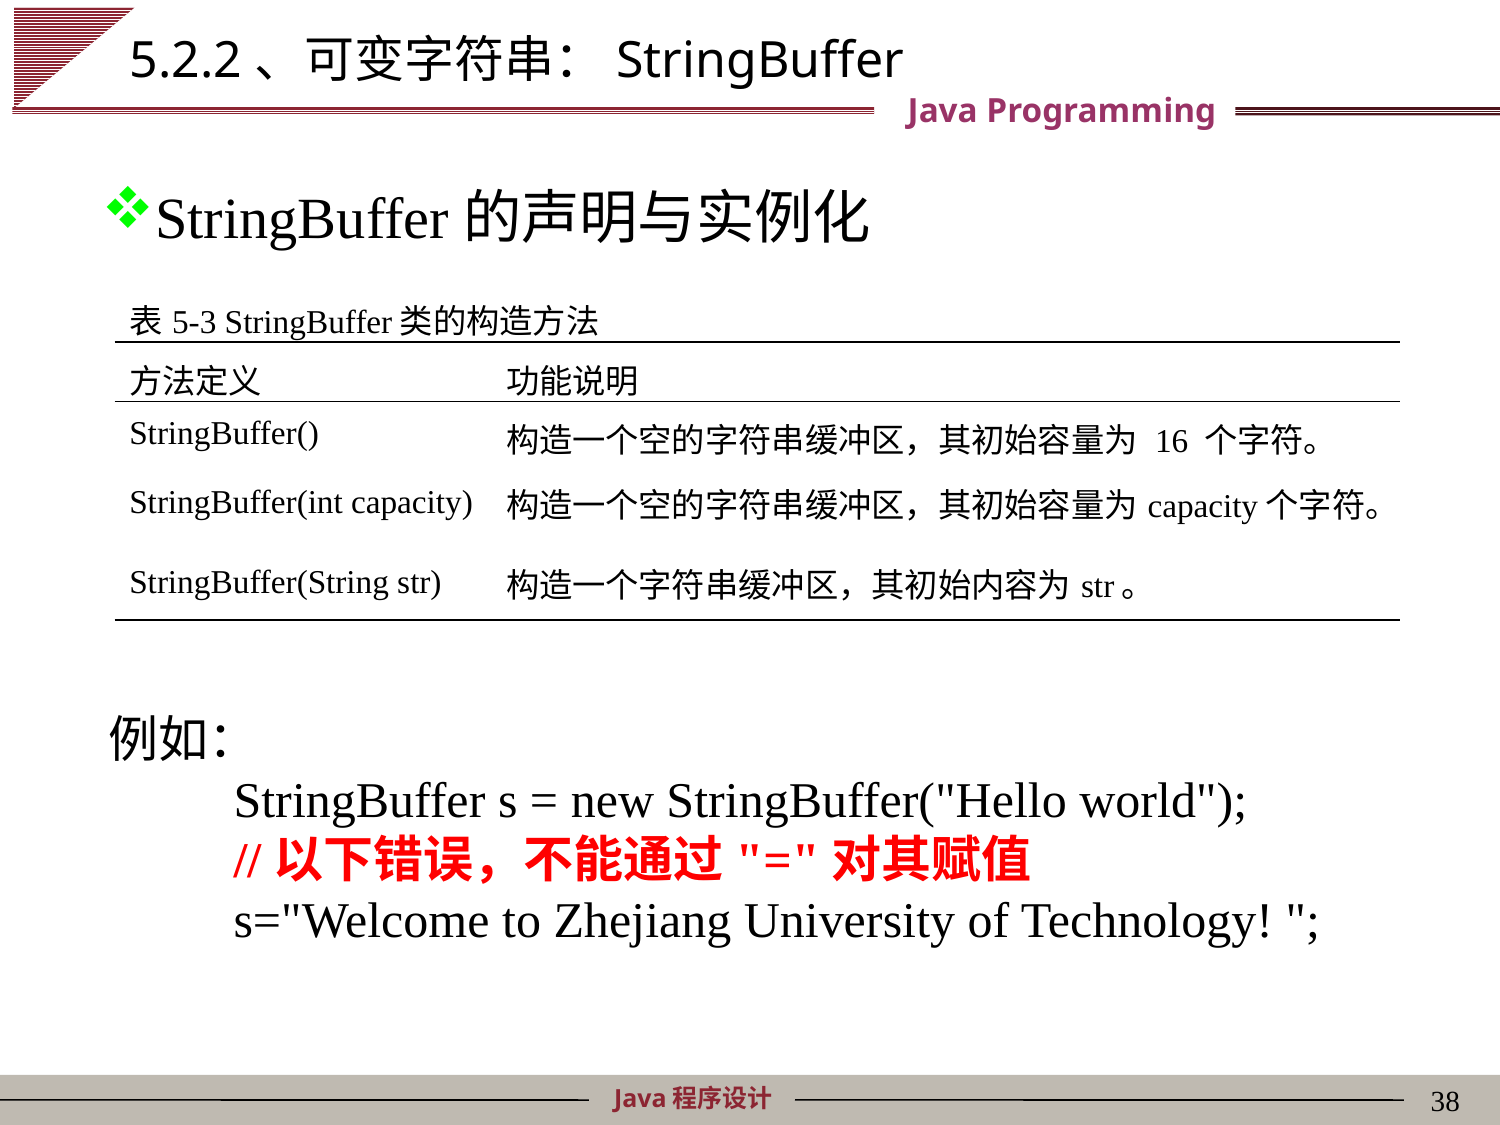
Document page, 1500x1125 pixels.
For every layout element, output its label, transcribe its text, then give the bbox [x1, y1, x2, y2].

table_header 表5-3 StringBuffer类的构造方法 [115, 283, 1400, 341]
table_cell 构造一个空的字符串缓冲区，其初始容量为capacity个字符。 [491, 461, 1400, 540]
title 5.2.2、可变字符串：StringBuffer [114, 20, 1390, 96]
table_cell StringBuffer(String str) [115, 540, 491, 619]
text_box StringBuffer的声明与实例化 [87, 172, 893, 258]
table_cell 构造一个字符串缓冲区，其初始内容为str。 [491, 540, 1400, 619]
table_cell 构造一个空的字符串缓冲区，其初始容量为 16 个字符。 [491, 402, 1400, 461]
text_box 例如： StringBuffer s = new StringBuffer("Hello world"); //以下错误，不能通过"="对其赋值 s="Welcome to Zhejiang University of Technology! "; [50, 700, 1379, 955]
table_cell StringBuffer() [115, 402, 491, 461]
table_cell StringBuffer(int capacity) [115, 461, 491, 540]
table_cell 功能说明 [491, 343, 1400, 401]
table_cell 方法定义 [115, 343, 491, 401]
